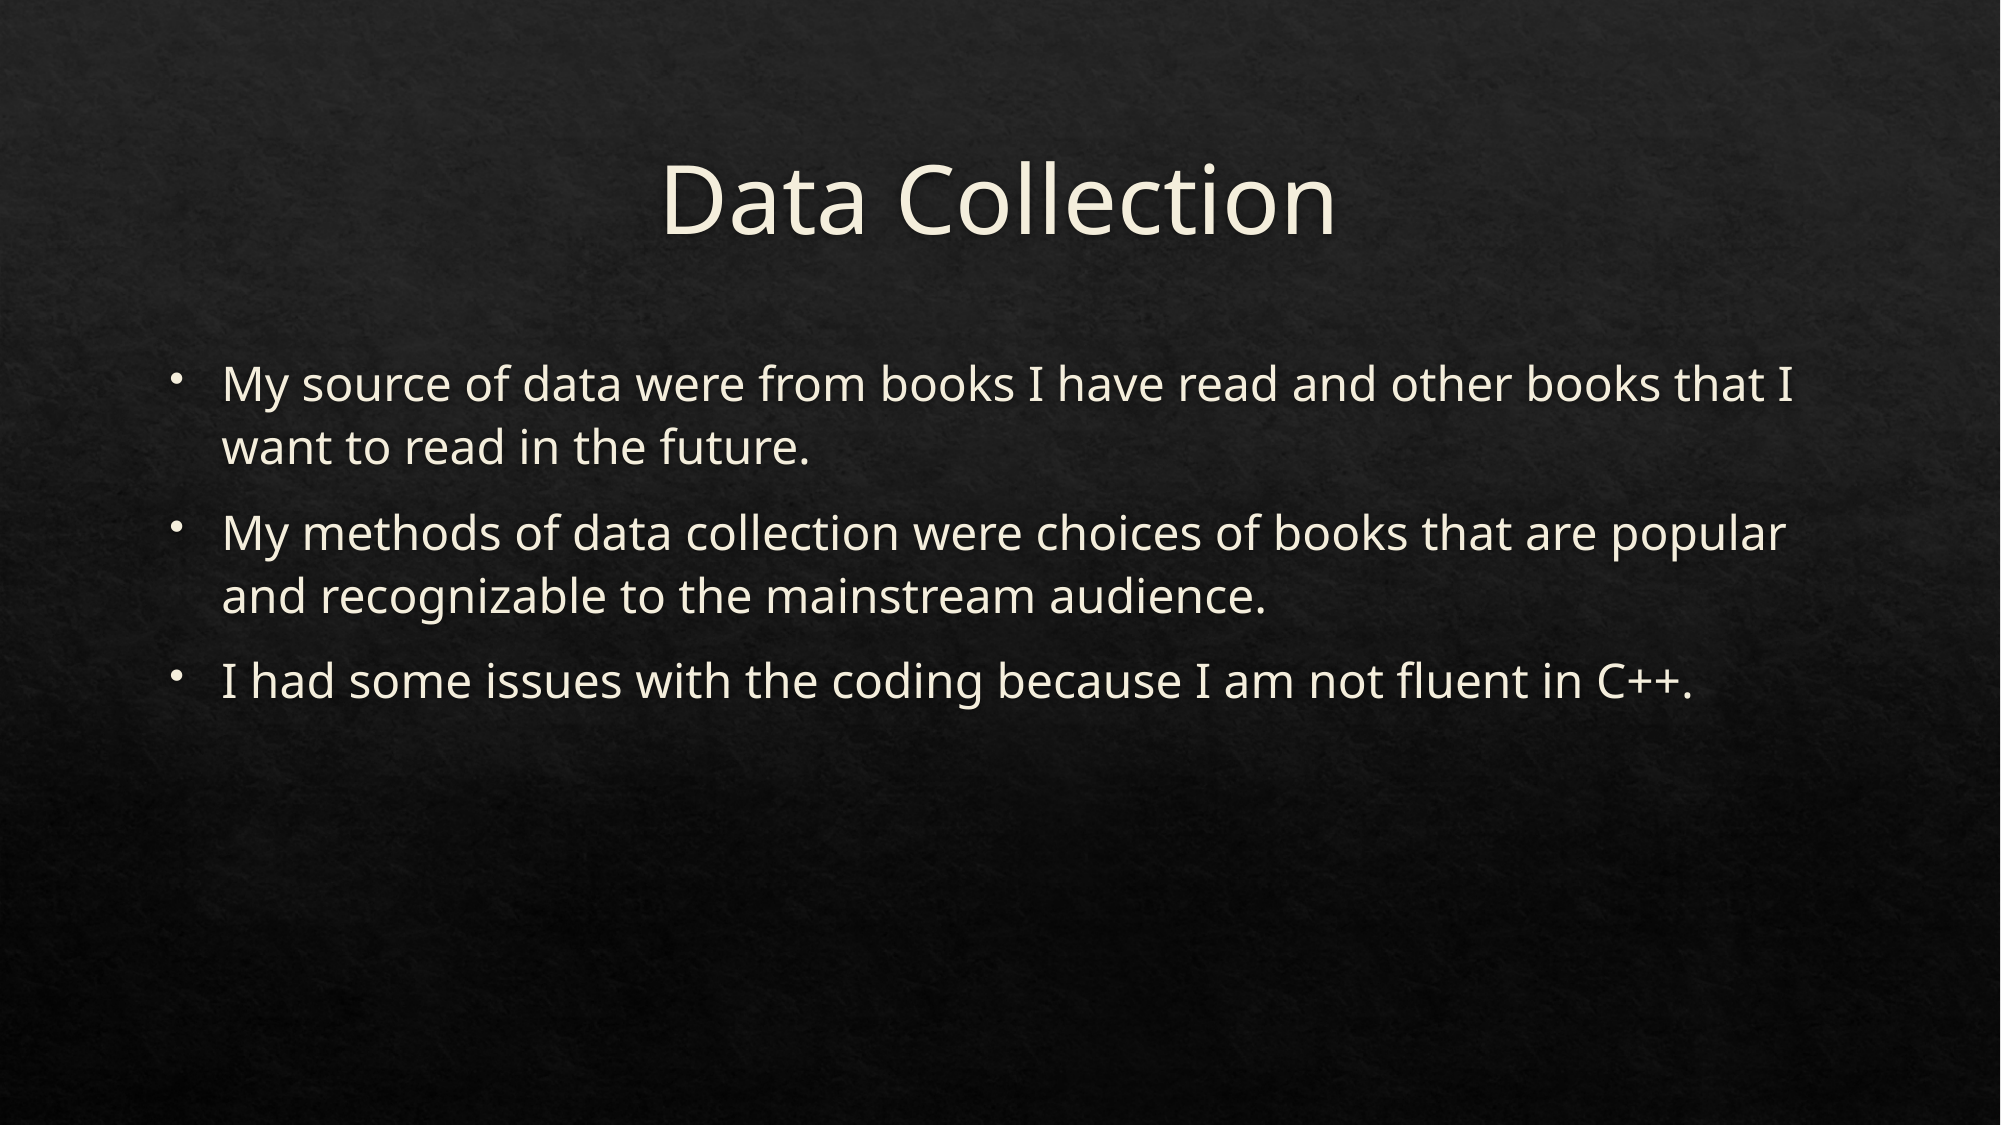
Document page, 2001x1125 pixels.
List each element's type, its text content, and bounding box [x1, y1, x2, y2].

list My source of data were from books I have read and other books that I want to read in the future. My methods of data collection were choices of books that are popular and recognizable to the mainstream audience. I had some issues with the coding because I am not fluent in C++. [149, 340, 1849, 950]
title Data Collection [149, 99, 1849, 307]
